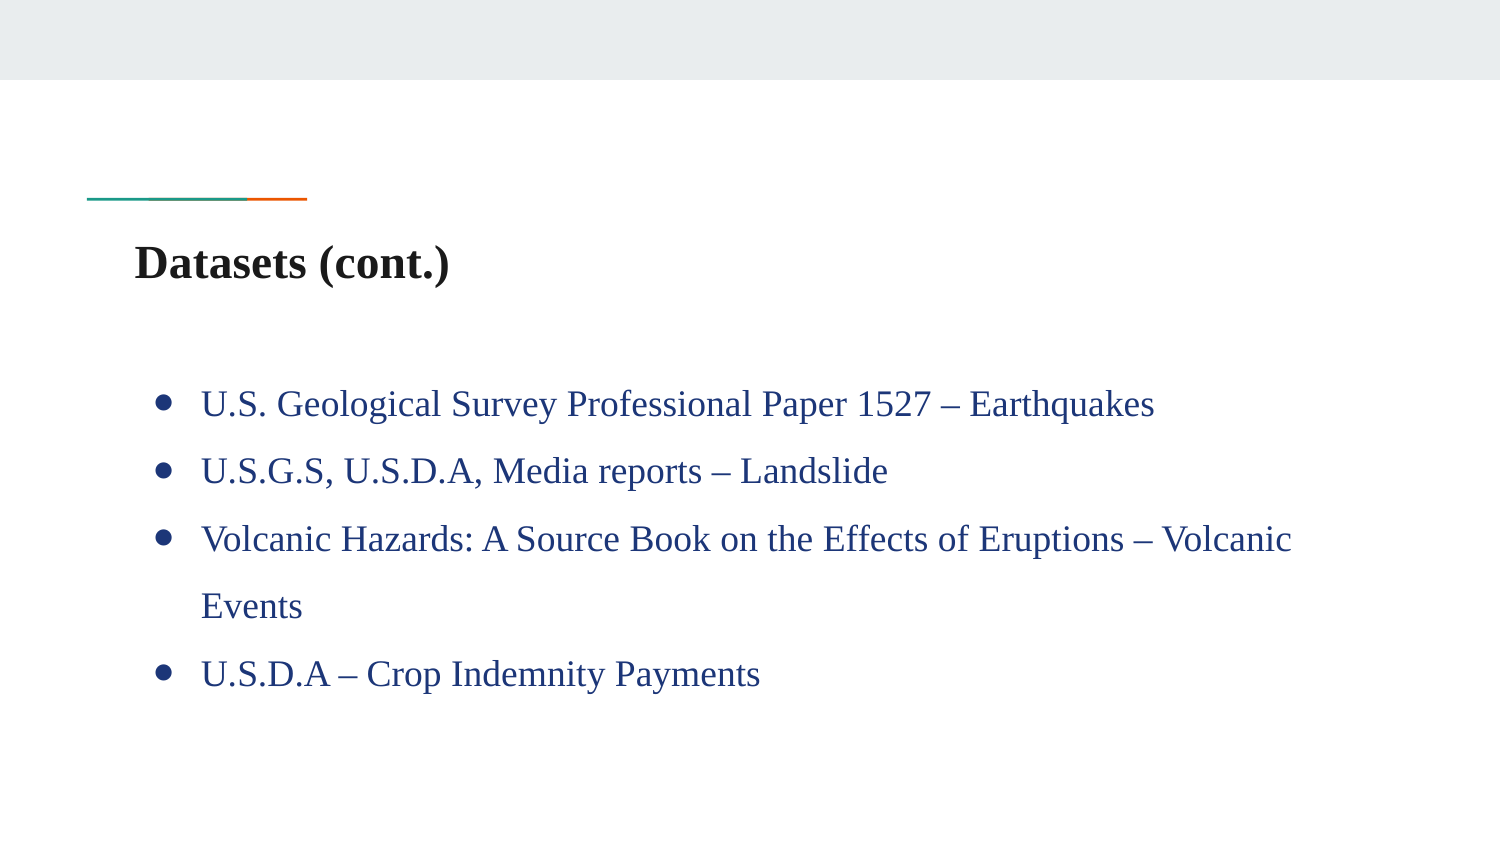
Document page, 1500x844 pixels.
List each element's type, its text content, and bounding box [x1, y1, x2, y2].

title Datasets (cont.) [119, 216, 1381, 305]
list U.S. Geological Survey Professional Paper 1527 – Earthquakes U.S.G.S, U.S.D.A, Media reports – Landslide Volcanic Hazards: A Source Book on the Effects of Eruptions – Volcanic Events U.S.D.A – Crop Indemnity Payments [119, 341, 1381, 712]
